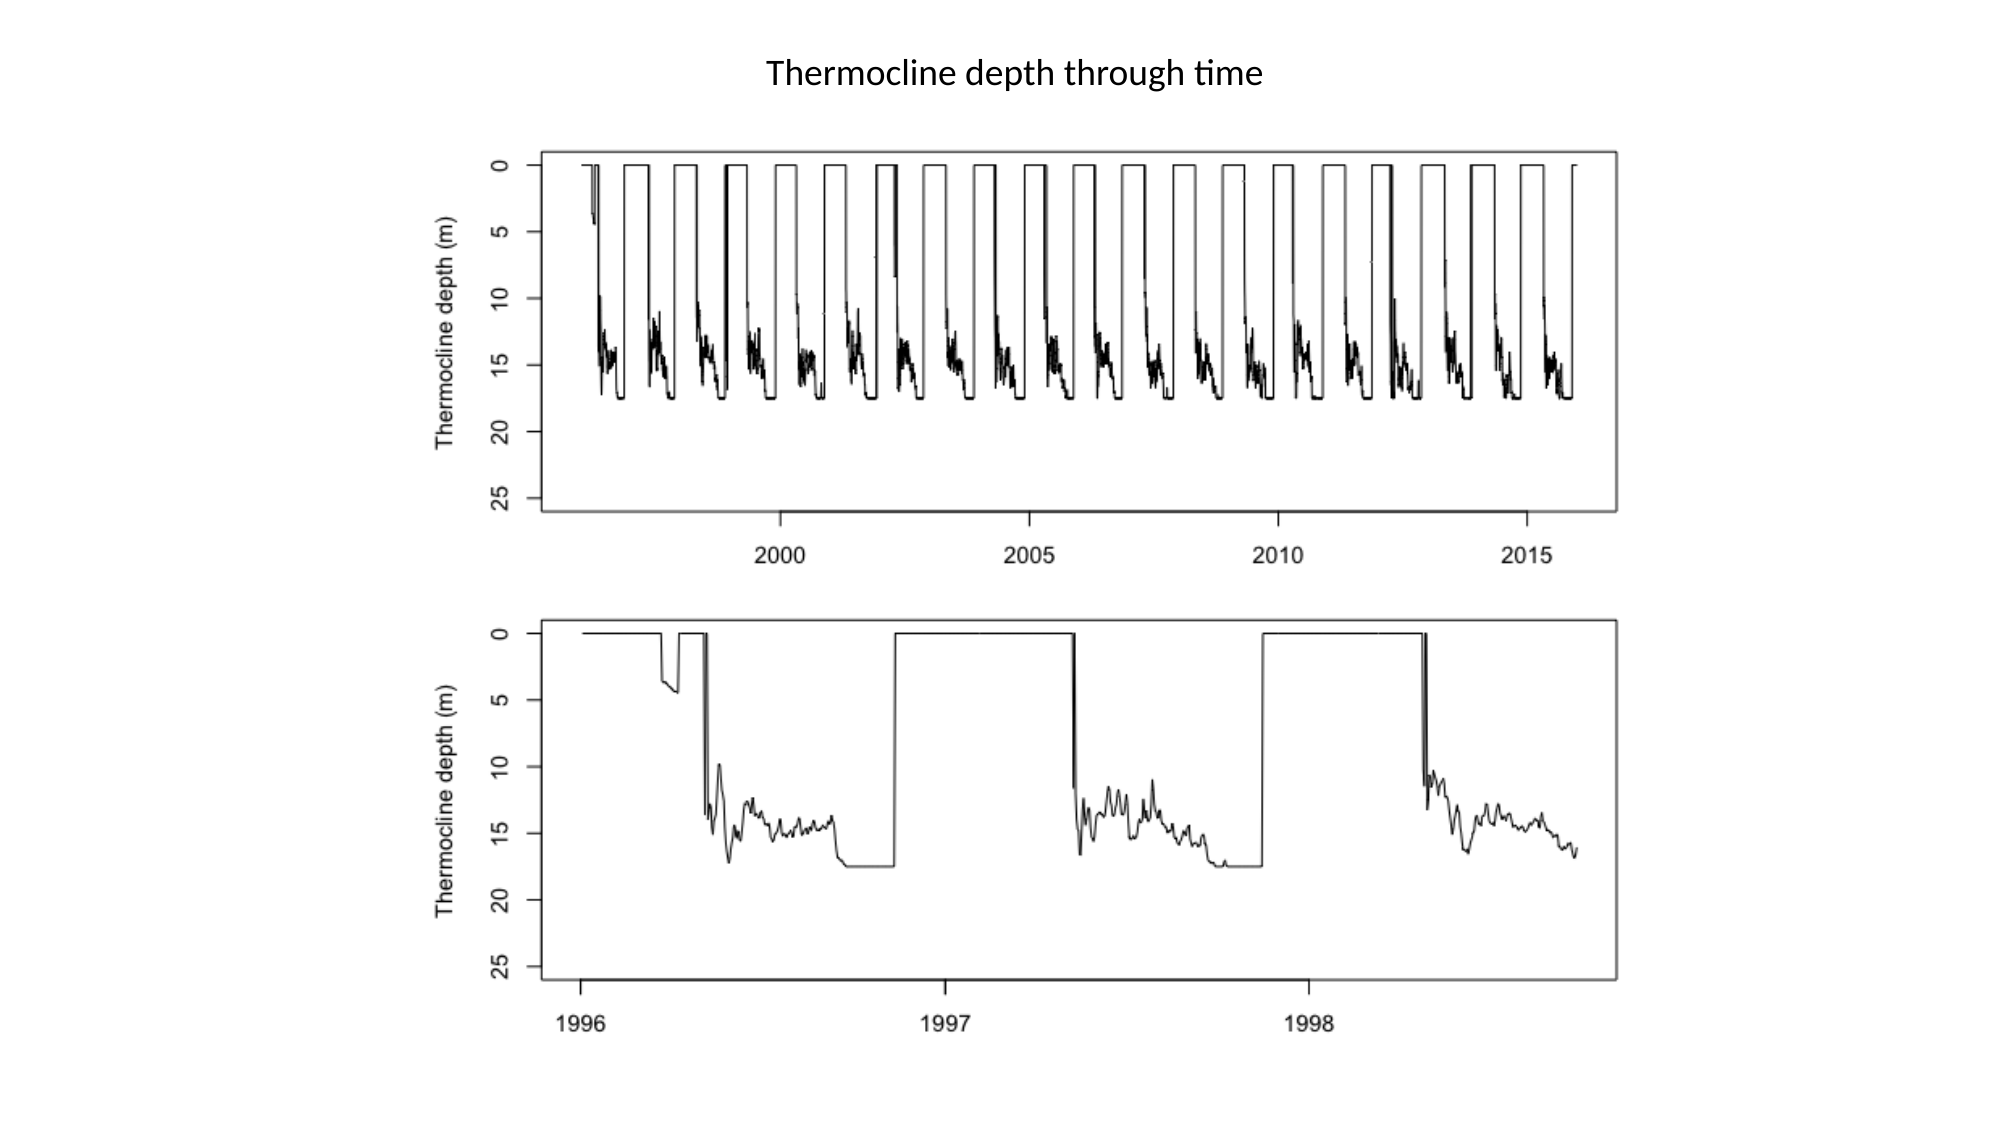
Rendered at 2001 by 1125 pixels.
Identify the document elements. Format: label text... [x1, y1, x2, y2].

text_box Thermocline depth through time [751, 40, 1280, 100]
picture [362, 100, 1638, 1098]
